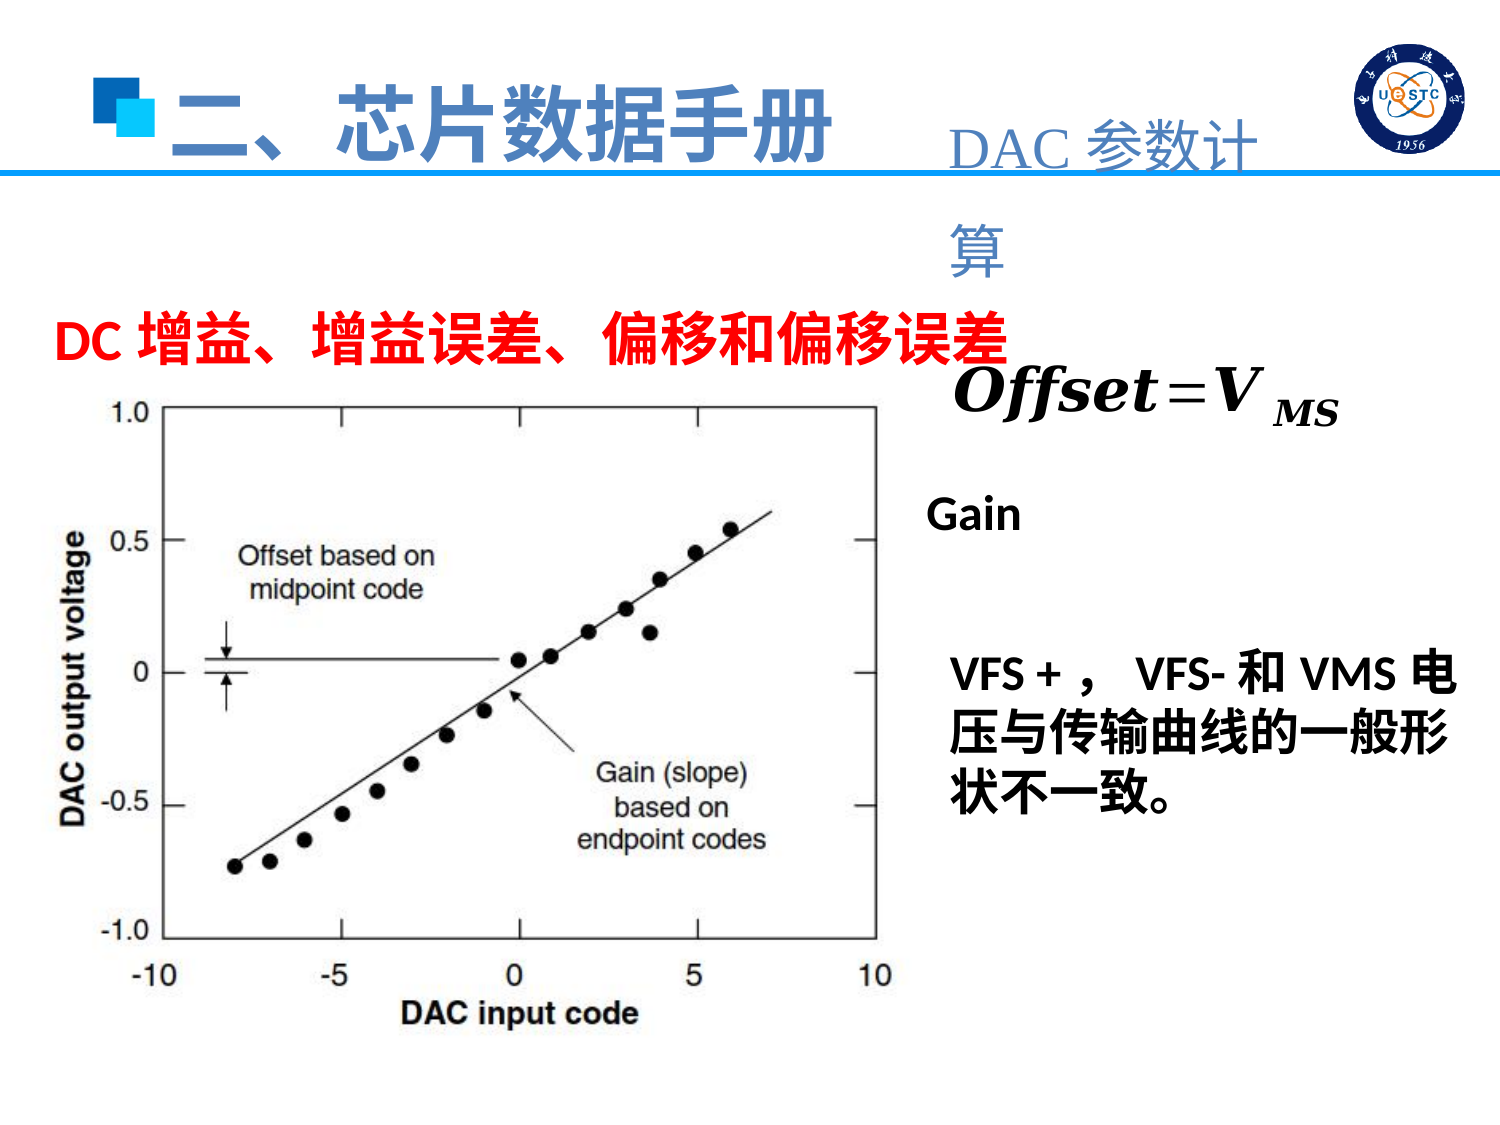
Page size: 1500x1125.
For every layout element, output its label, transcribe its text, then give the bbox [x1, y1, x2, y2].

text_box DAC参数计算 [933, 180, 1328, 293]
picture [17, 373, 927, 1043]
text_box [93, 77, 155, 138]
text_box 二、芯片数据手册 [153, 64, 850, 171]
text_box DC增益、增益误差、偏移和偏移误差 [41, 302, 1400, 385]
text_box VFS +，VFS-和VMS电压与传输曲线的一般形状不一致。 [935, 633, 1483, 829]
text_box DAC参数计算 [933, 68, 1328, 171]
picture [1340, 34, 1483, 163]
